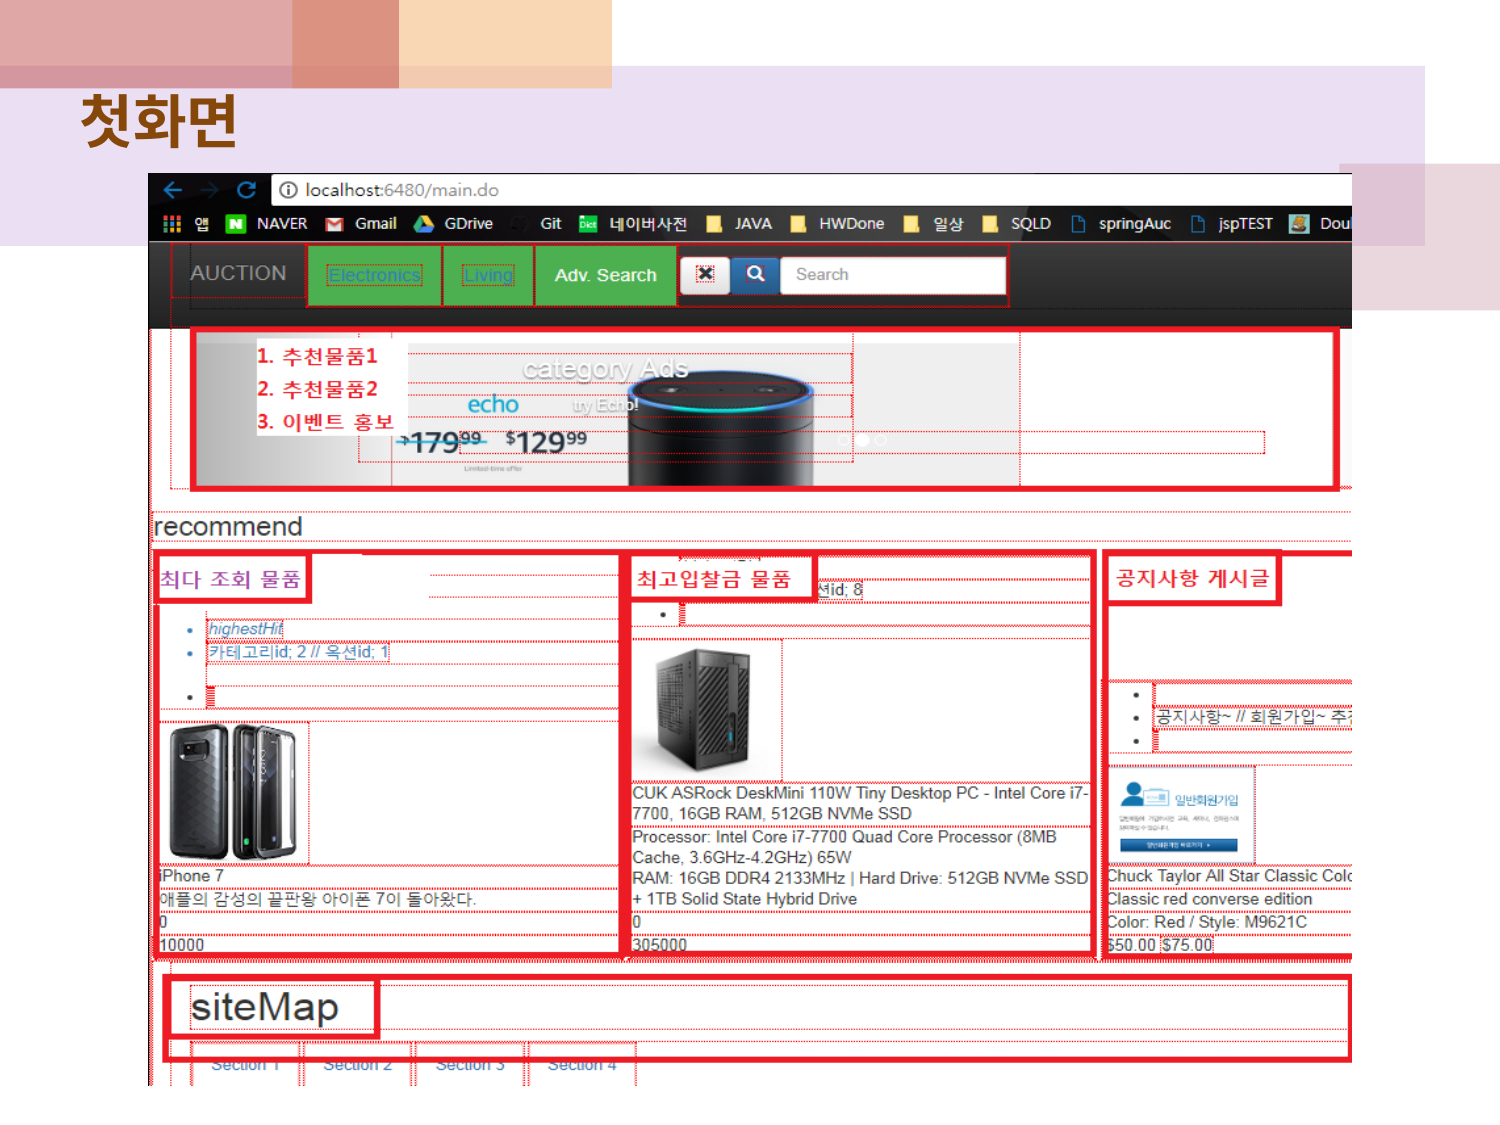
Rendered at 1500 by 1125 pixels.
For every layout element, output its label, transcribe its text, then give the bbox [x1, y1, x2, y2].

picture [148, 173, 1352, 1086]
text_box 첫화면 [64, 77, 841, 174]
